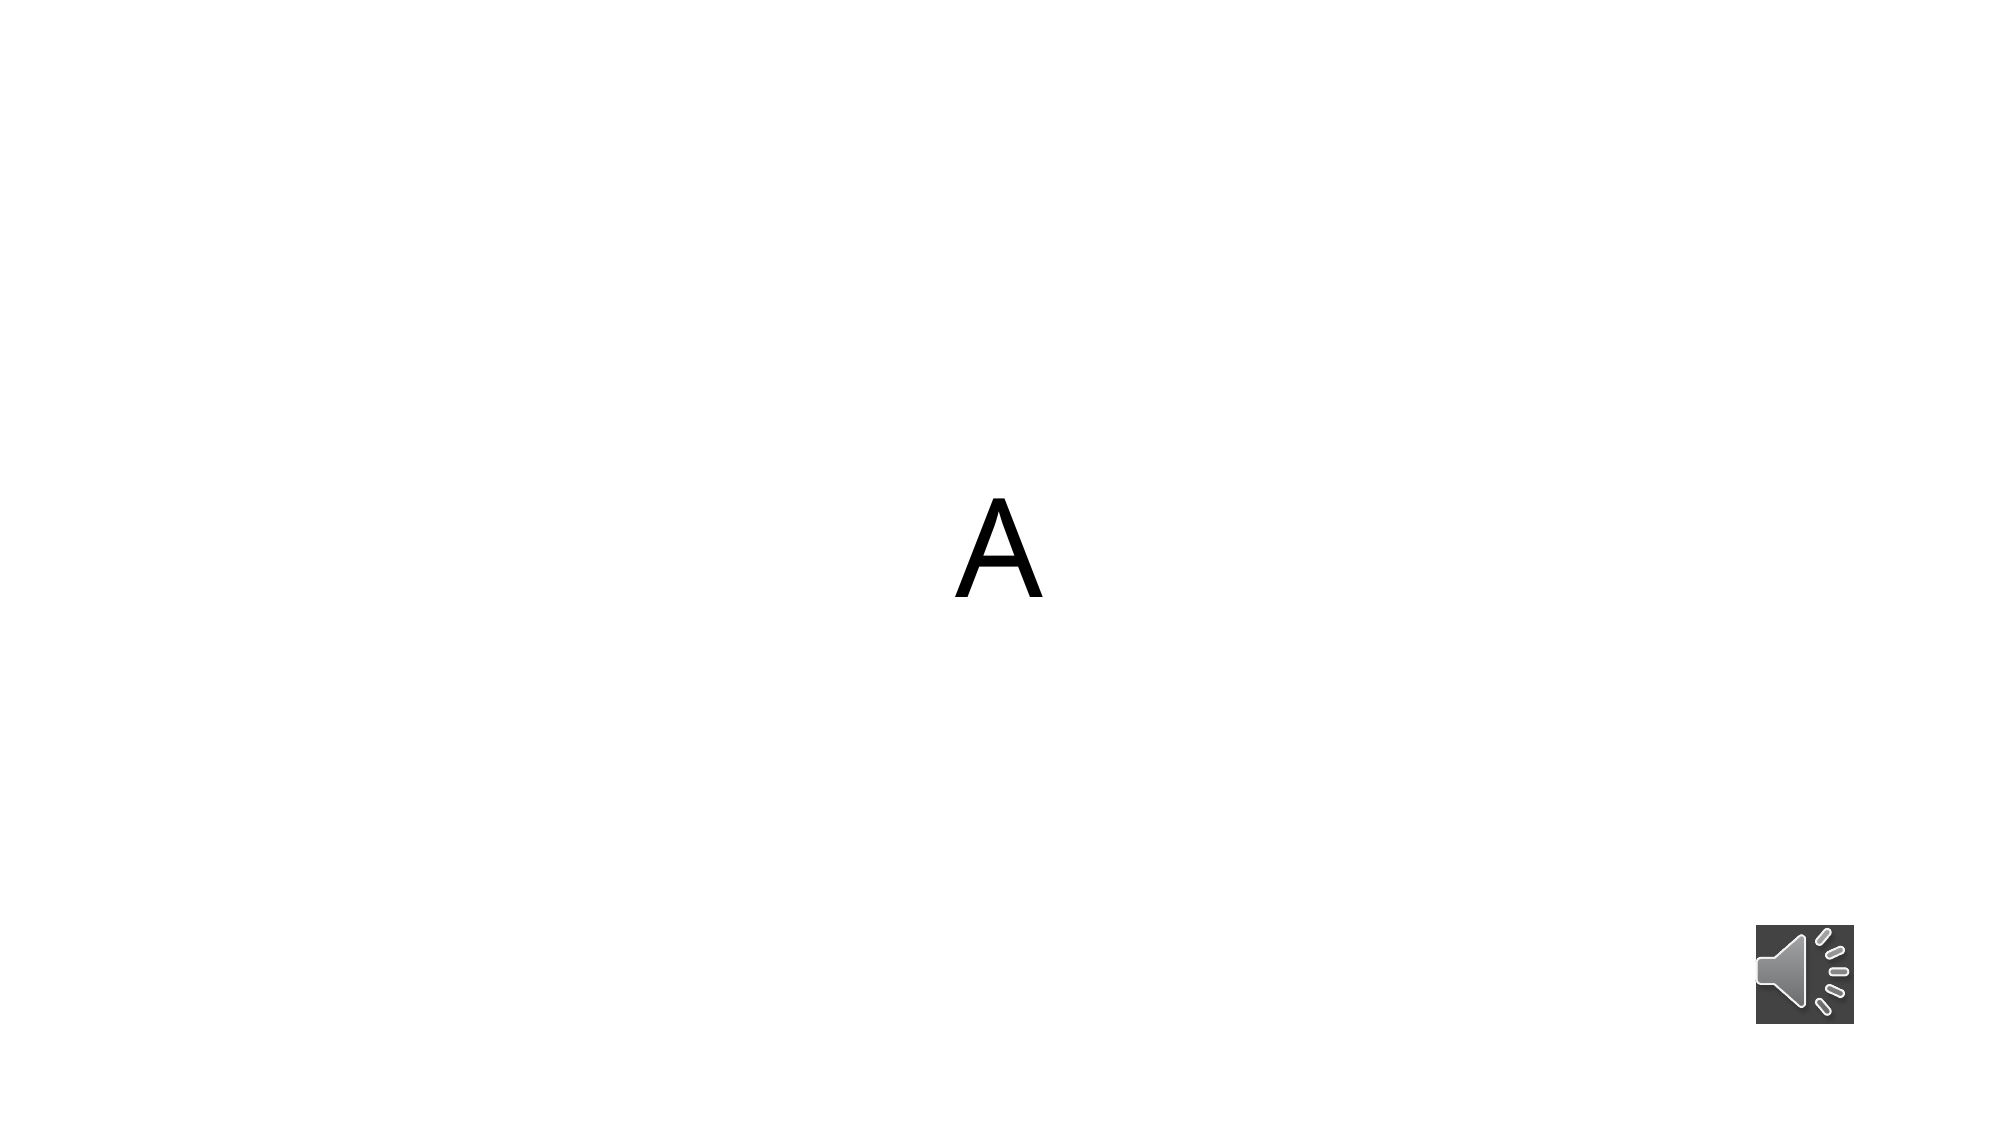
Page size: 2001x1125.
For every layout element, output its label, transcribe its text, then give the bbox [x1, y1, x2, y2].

title A [116, 528, 1883, 635]
picture [1754, 924, 1855, 1025]
